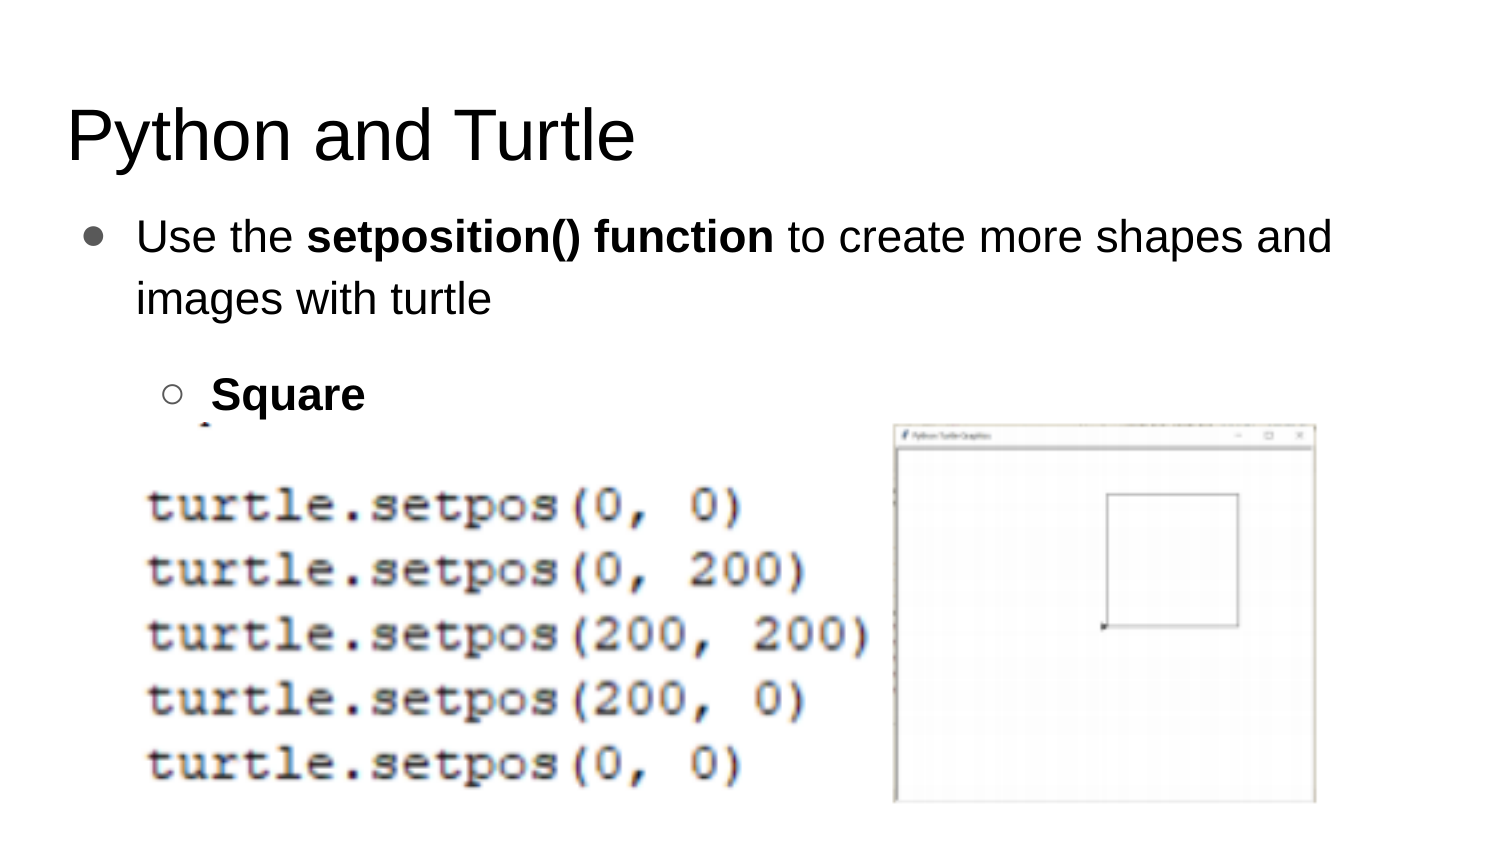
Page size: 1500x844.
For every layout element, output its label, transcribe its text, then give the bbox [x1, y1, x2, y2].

list Use the setposition() function to create more shapes and images with turtle Square [45, 183, 1444, 433]
title Python and Turtle [51, 72, 1449, 167]
picture [119, 422, 1381, 825]
